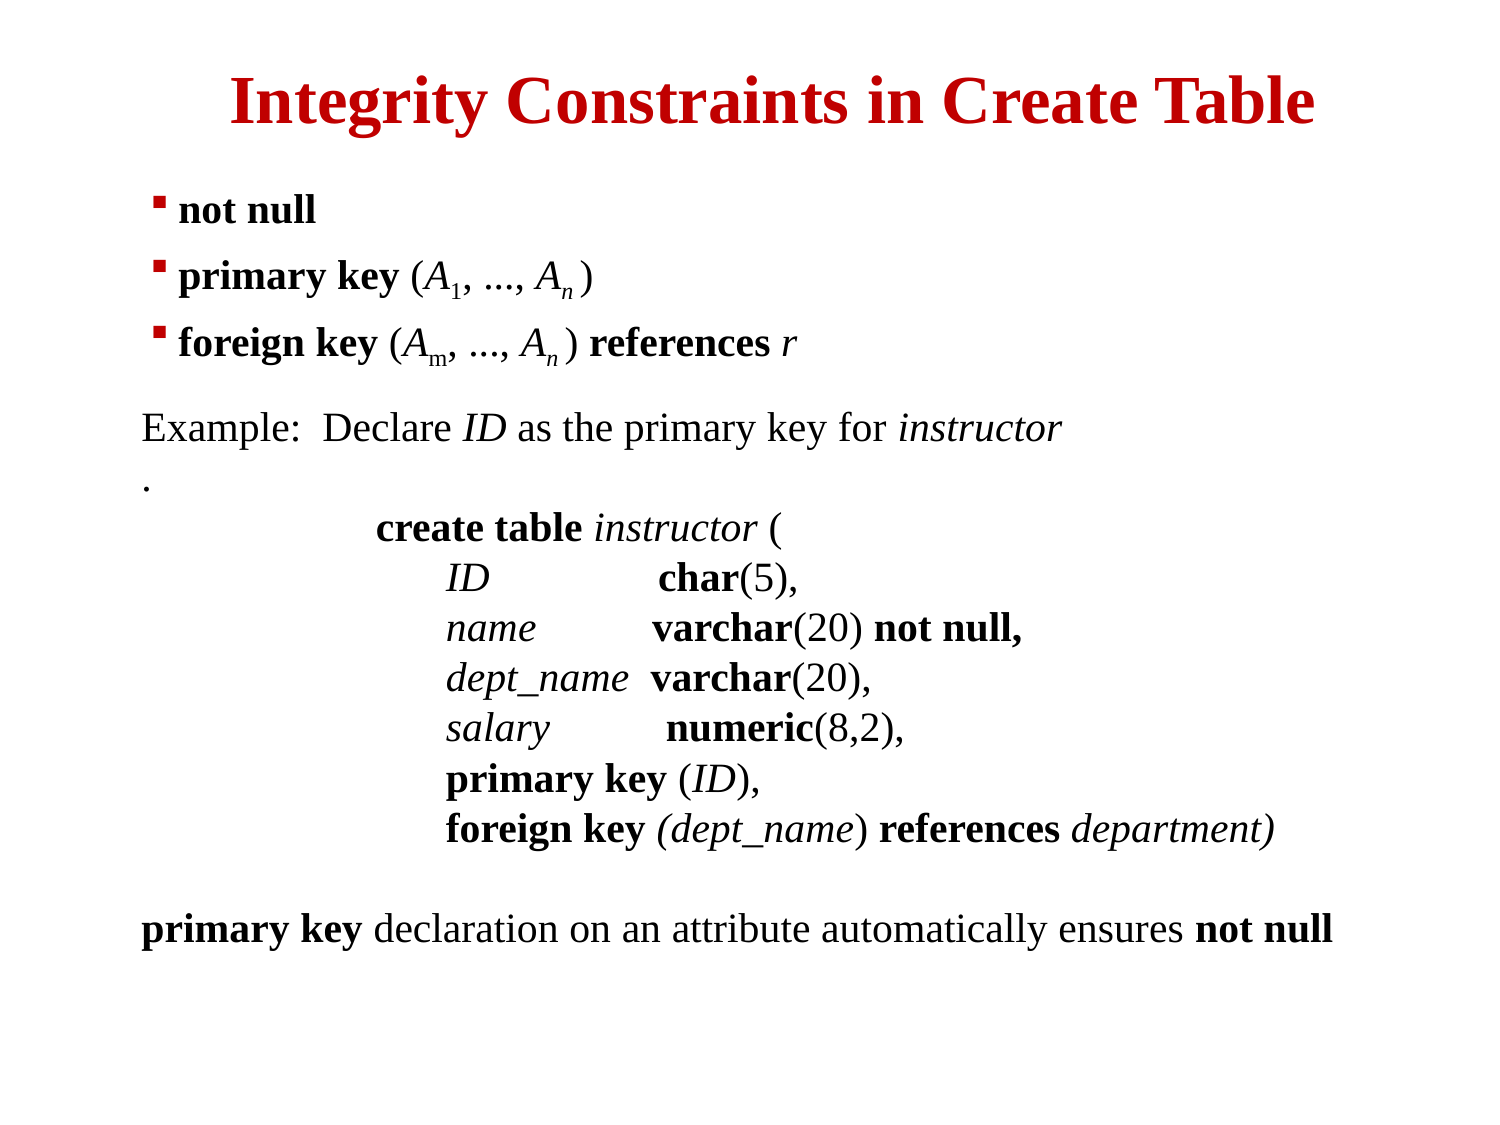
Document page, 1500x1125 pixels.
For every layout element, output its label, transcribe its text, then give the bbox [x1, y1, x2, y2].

text_box Example: Declare ID as the primary key for instructor . create table instructor ( ID char(5), name varchar(20) not null, dept_name varchar(20), salary numeric(8,2), primary key (ID), foreign key (dept_name) references department) primary key declaration on an attribute automatically ensures not null [126, 392, 1500, 964]
title Integrity Constraints in Create Table [110, 51, 1436, 152]
list not null primary key (A1, ..., An ) foreign key (Am, ..., An ) references r [135, 180, 1225, 386]
